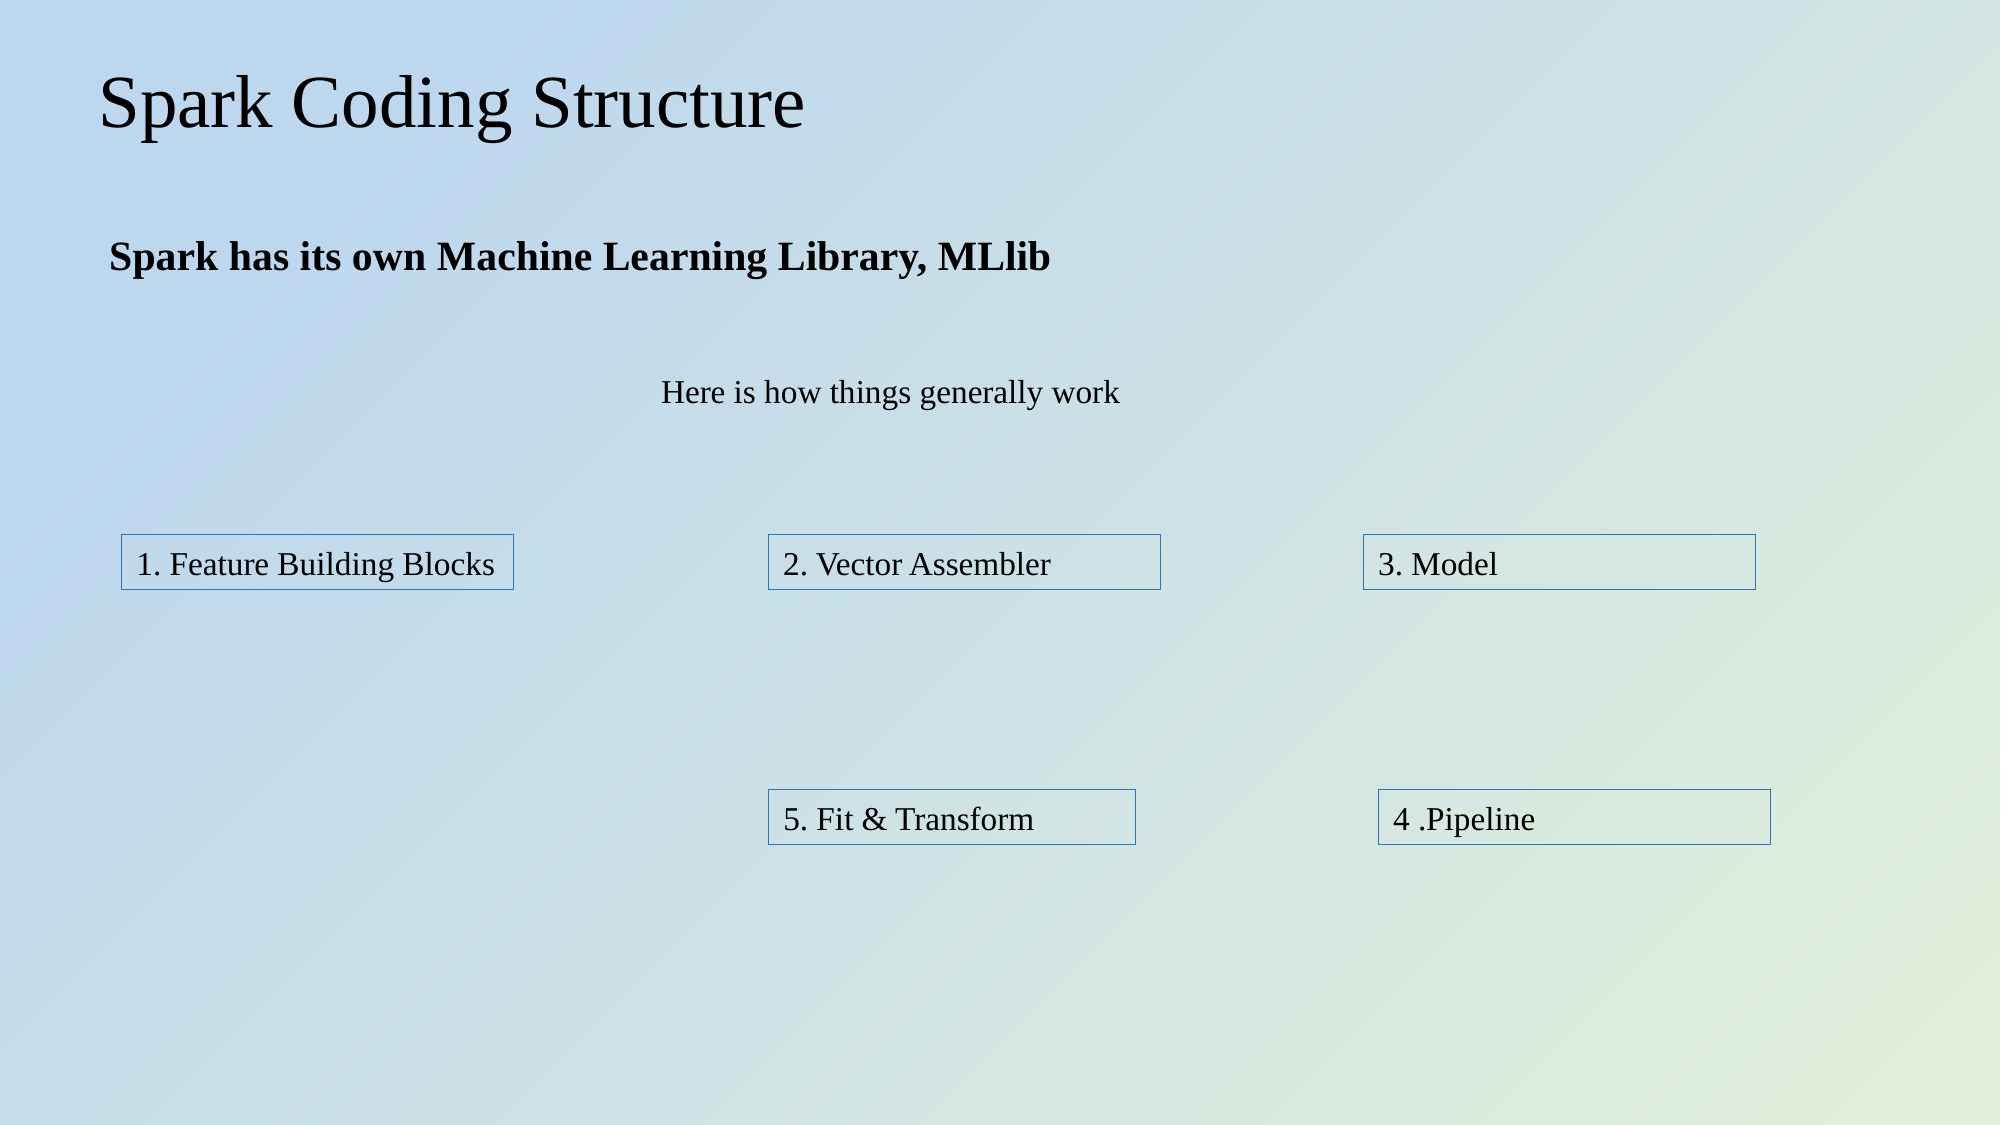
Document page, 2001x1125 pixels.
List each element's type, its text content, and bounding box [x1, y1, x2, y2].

text_box 5. Fit & Transform [768, 789, 1136, 845]
text_box 1. Feature Building Blocks [121, 534, 514, 590]
text_box Here is how things generally work [646, 363, 1177, 418]
title Spark Coding Structure [83, 5, 1093, 202]
text_box 3. Model [1363, 534, 1756, 590]
text_box 2. Vector Assembler [768, 534, 1161, 590]
text_box Spark has its own Machine Learning Library, MLlib [94, 220, 1512, 286]
text_box 4 .Pipeline [1378, 789, 1771, 845]
